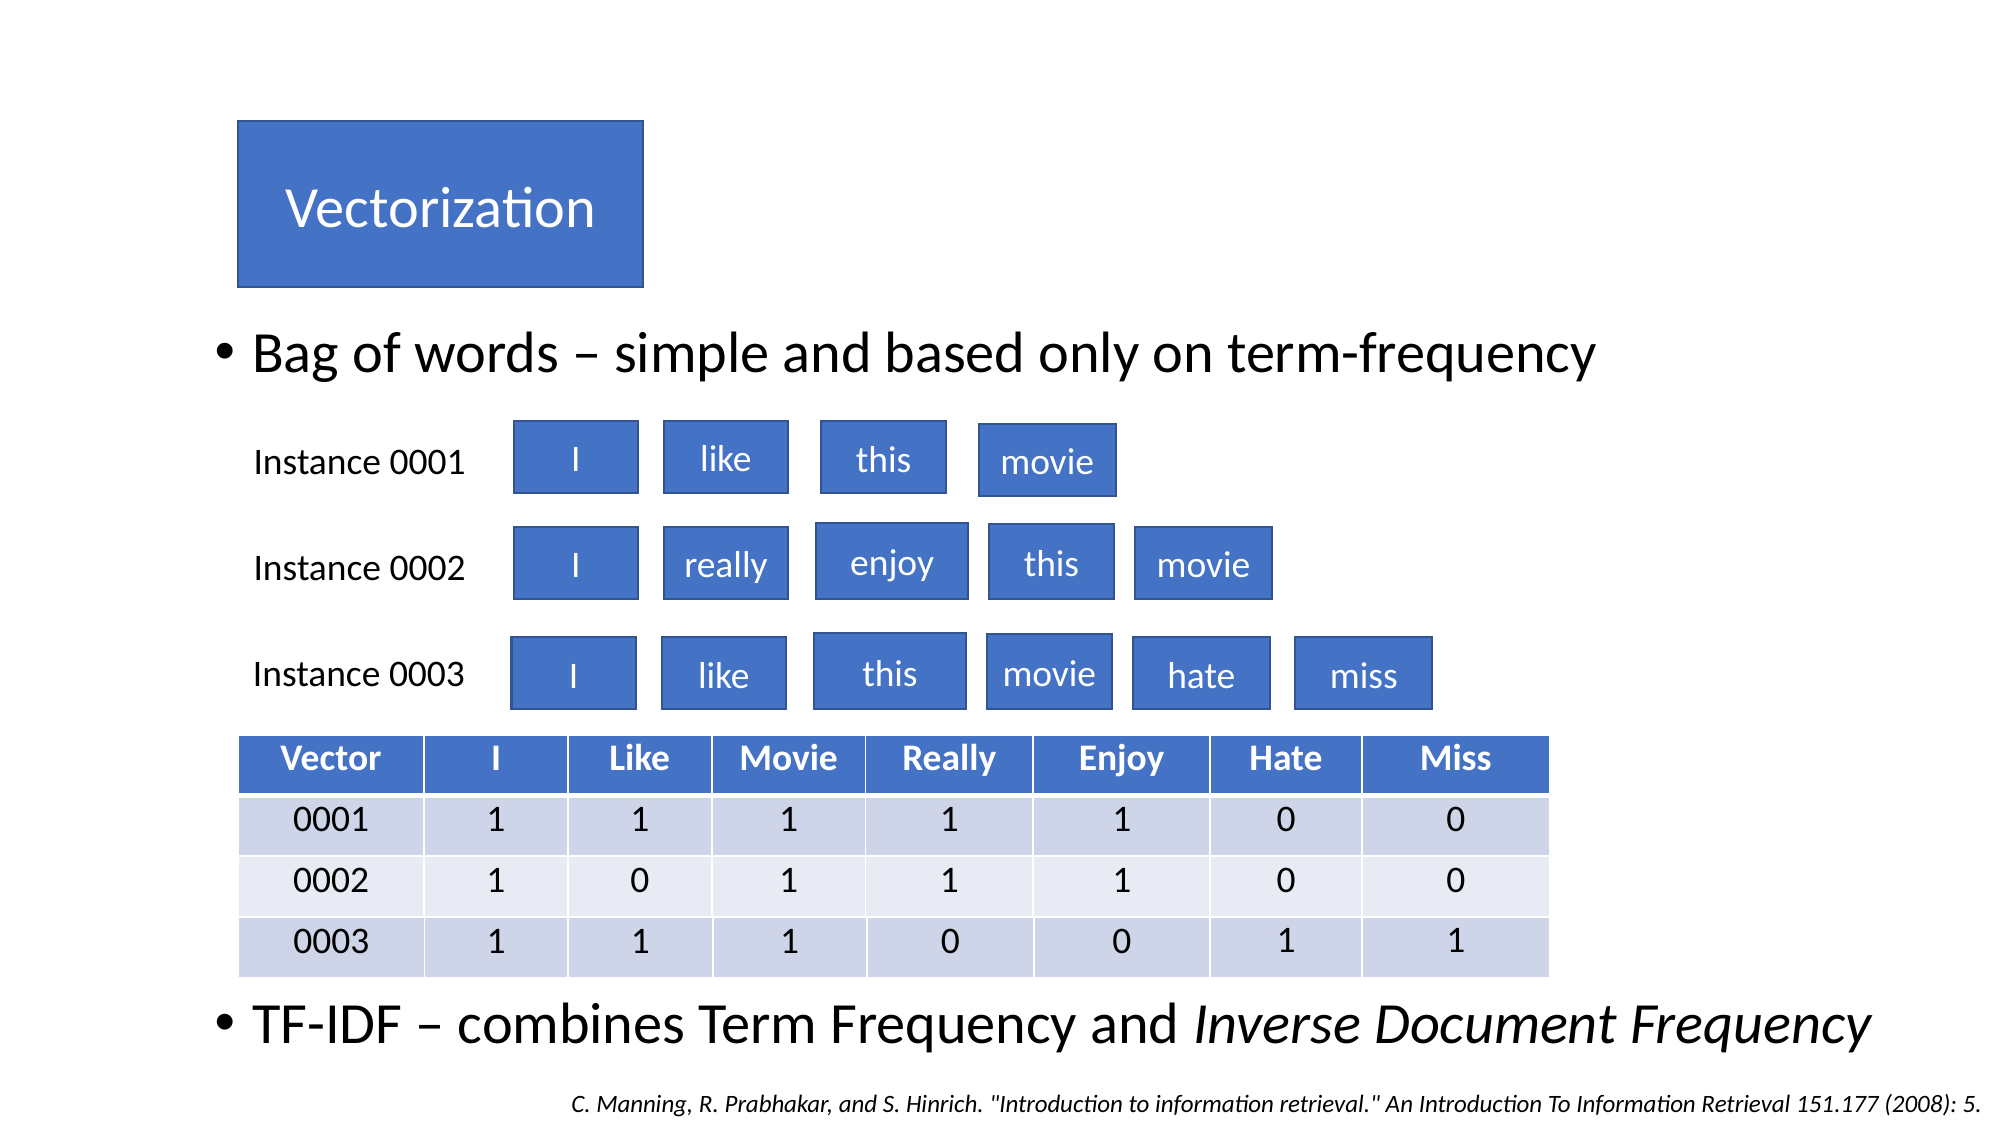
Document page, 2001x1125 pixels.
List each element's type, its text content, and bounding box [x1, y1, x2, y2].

list Bag of words – simple and based only on term-frequency TF-IDF – combines Term Frequency and Inverse Document Frequency [199, 315, 1984, 1103]
text_box C. Manning, R. Prabhakar, and S. Hinrich. "Introduction to information retrieval." An Introduction To Information Retrieval 151.177 (2008): 5. [556, 1080, 2000, 1125]
text_box Vectorization [237, 120, 644, 288]
